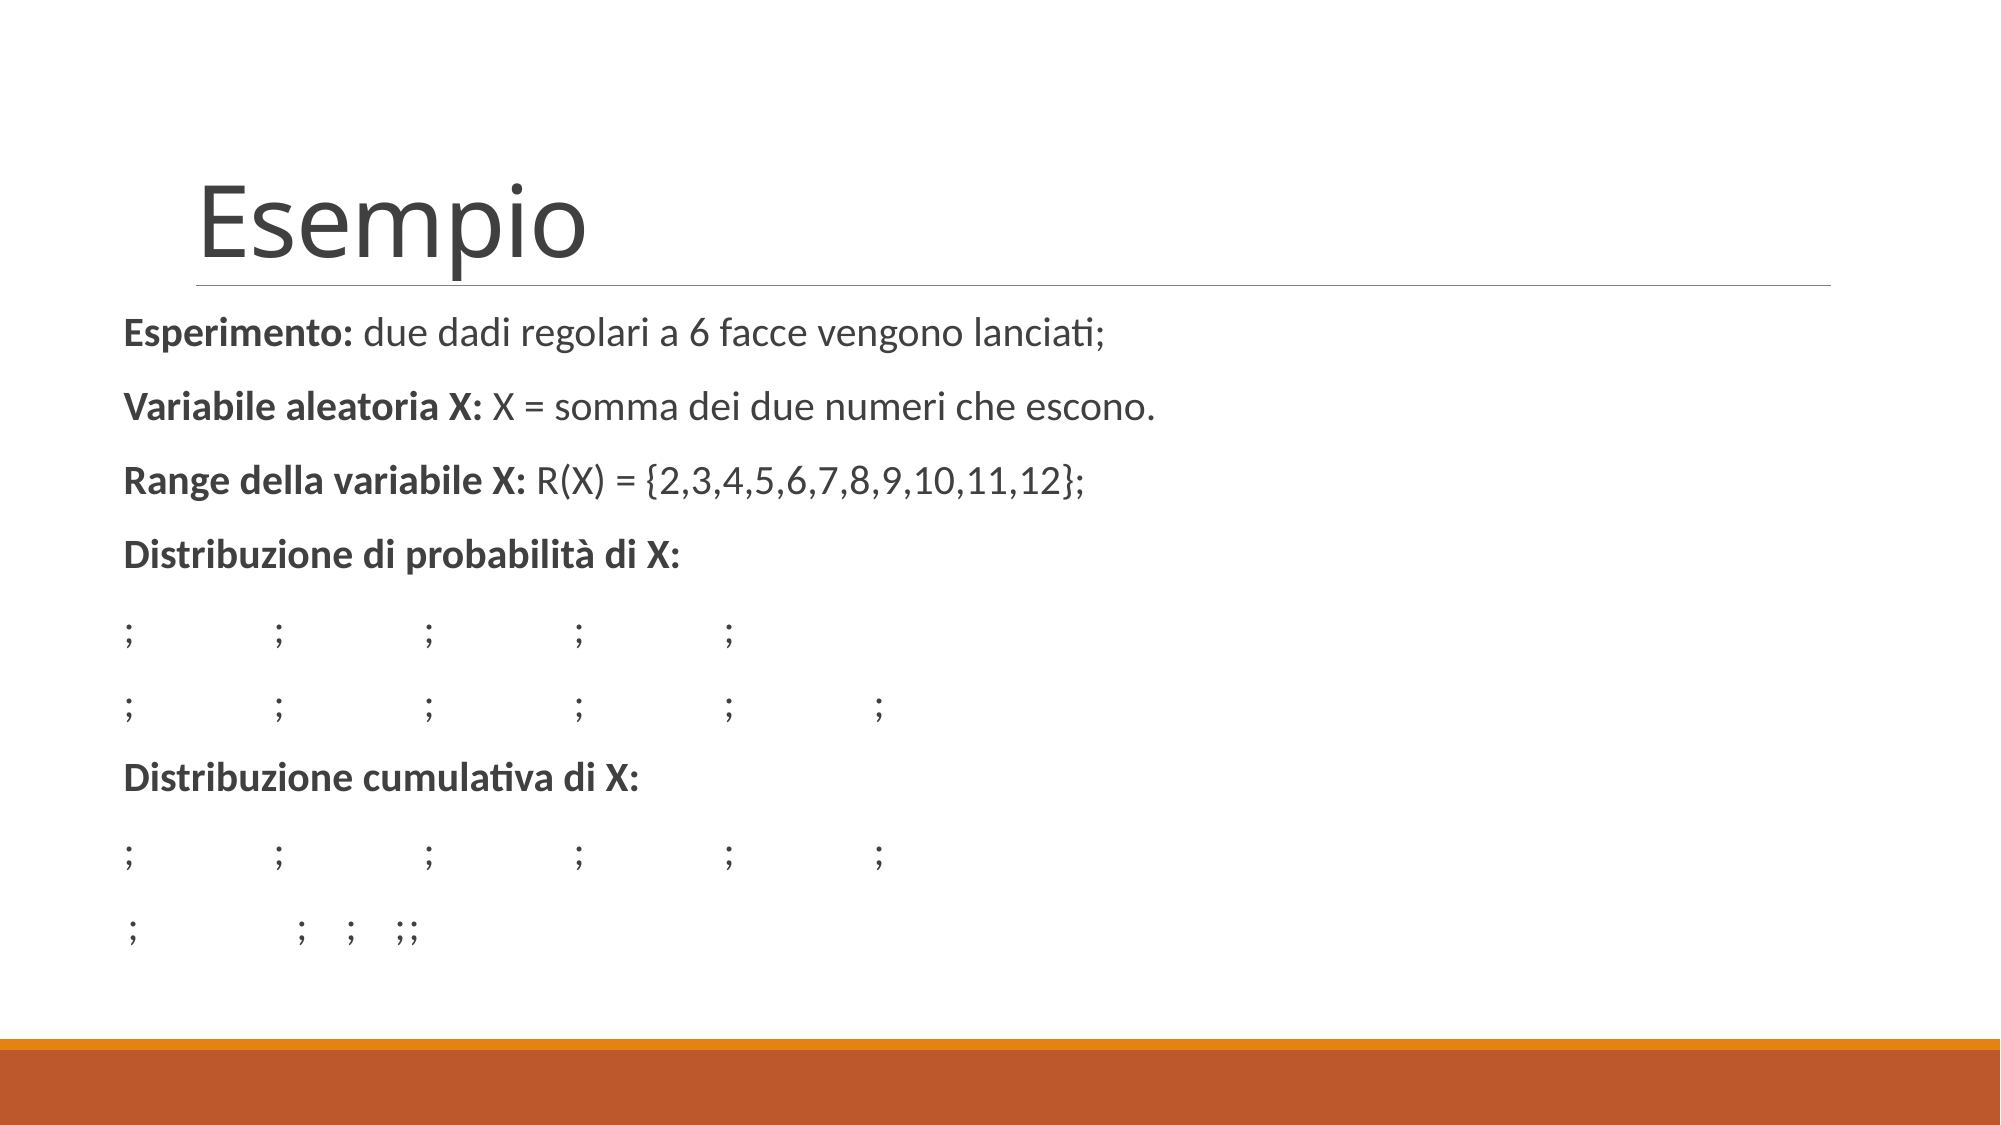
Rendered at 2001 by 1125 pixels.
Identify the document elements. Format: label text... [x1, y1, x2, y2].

title Esempio [180, 47, 1881, 285]
